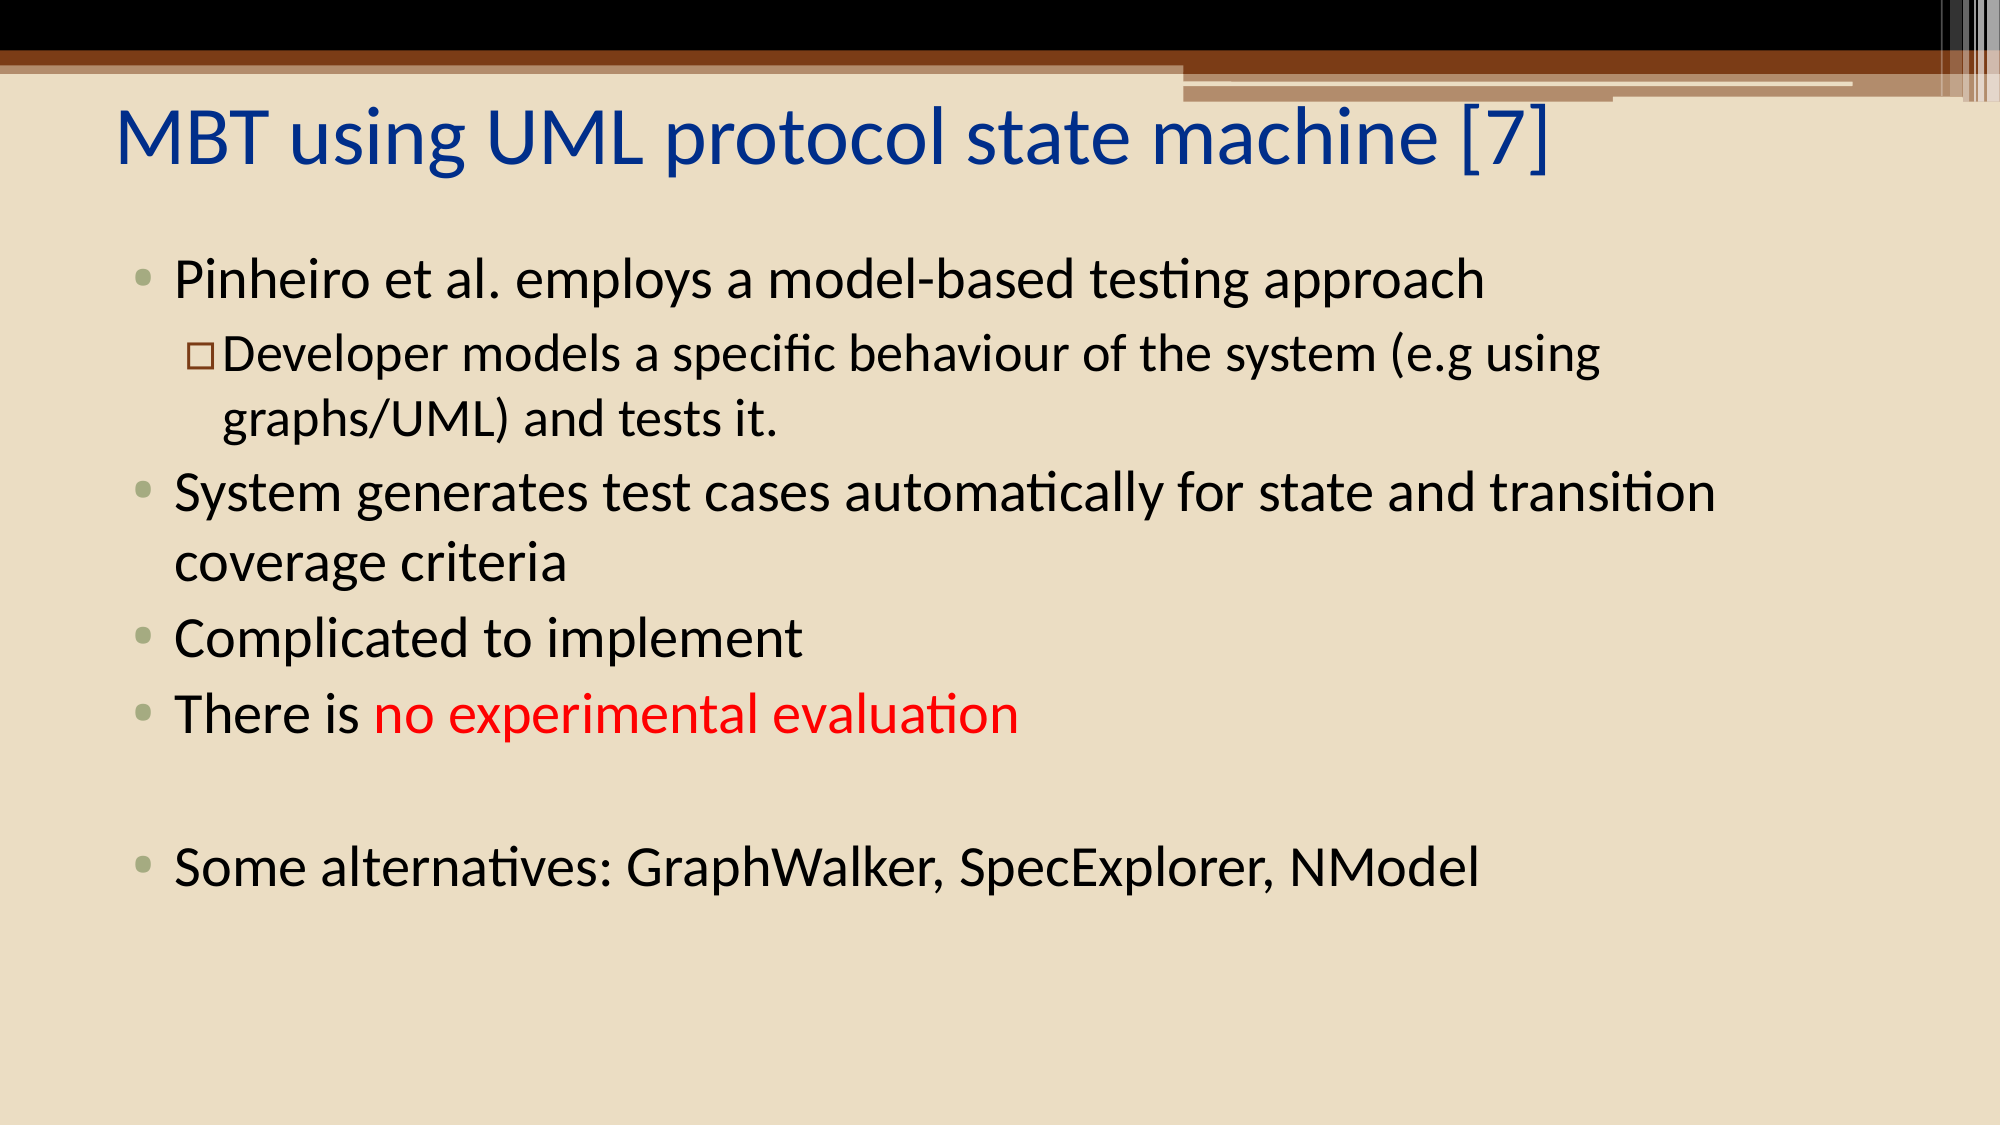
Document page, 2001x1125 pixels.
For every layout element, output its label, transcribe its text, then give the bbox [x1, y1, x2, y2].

title MBT using UML protocol state machine [7] [99, 43, 1900, 219]
list Pinheiro et al. employs a model-based testing approach Developer models a specific behaviour of the system (e.g using graphs/UML) and tests it. System generates test cases automatically for state and transition coverage criteria Complicated to implement There is no experimental evaluation Some alternatives: GraphWalker, SpecExplorer, NModel [99, 233, 1900, 1081]
